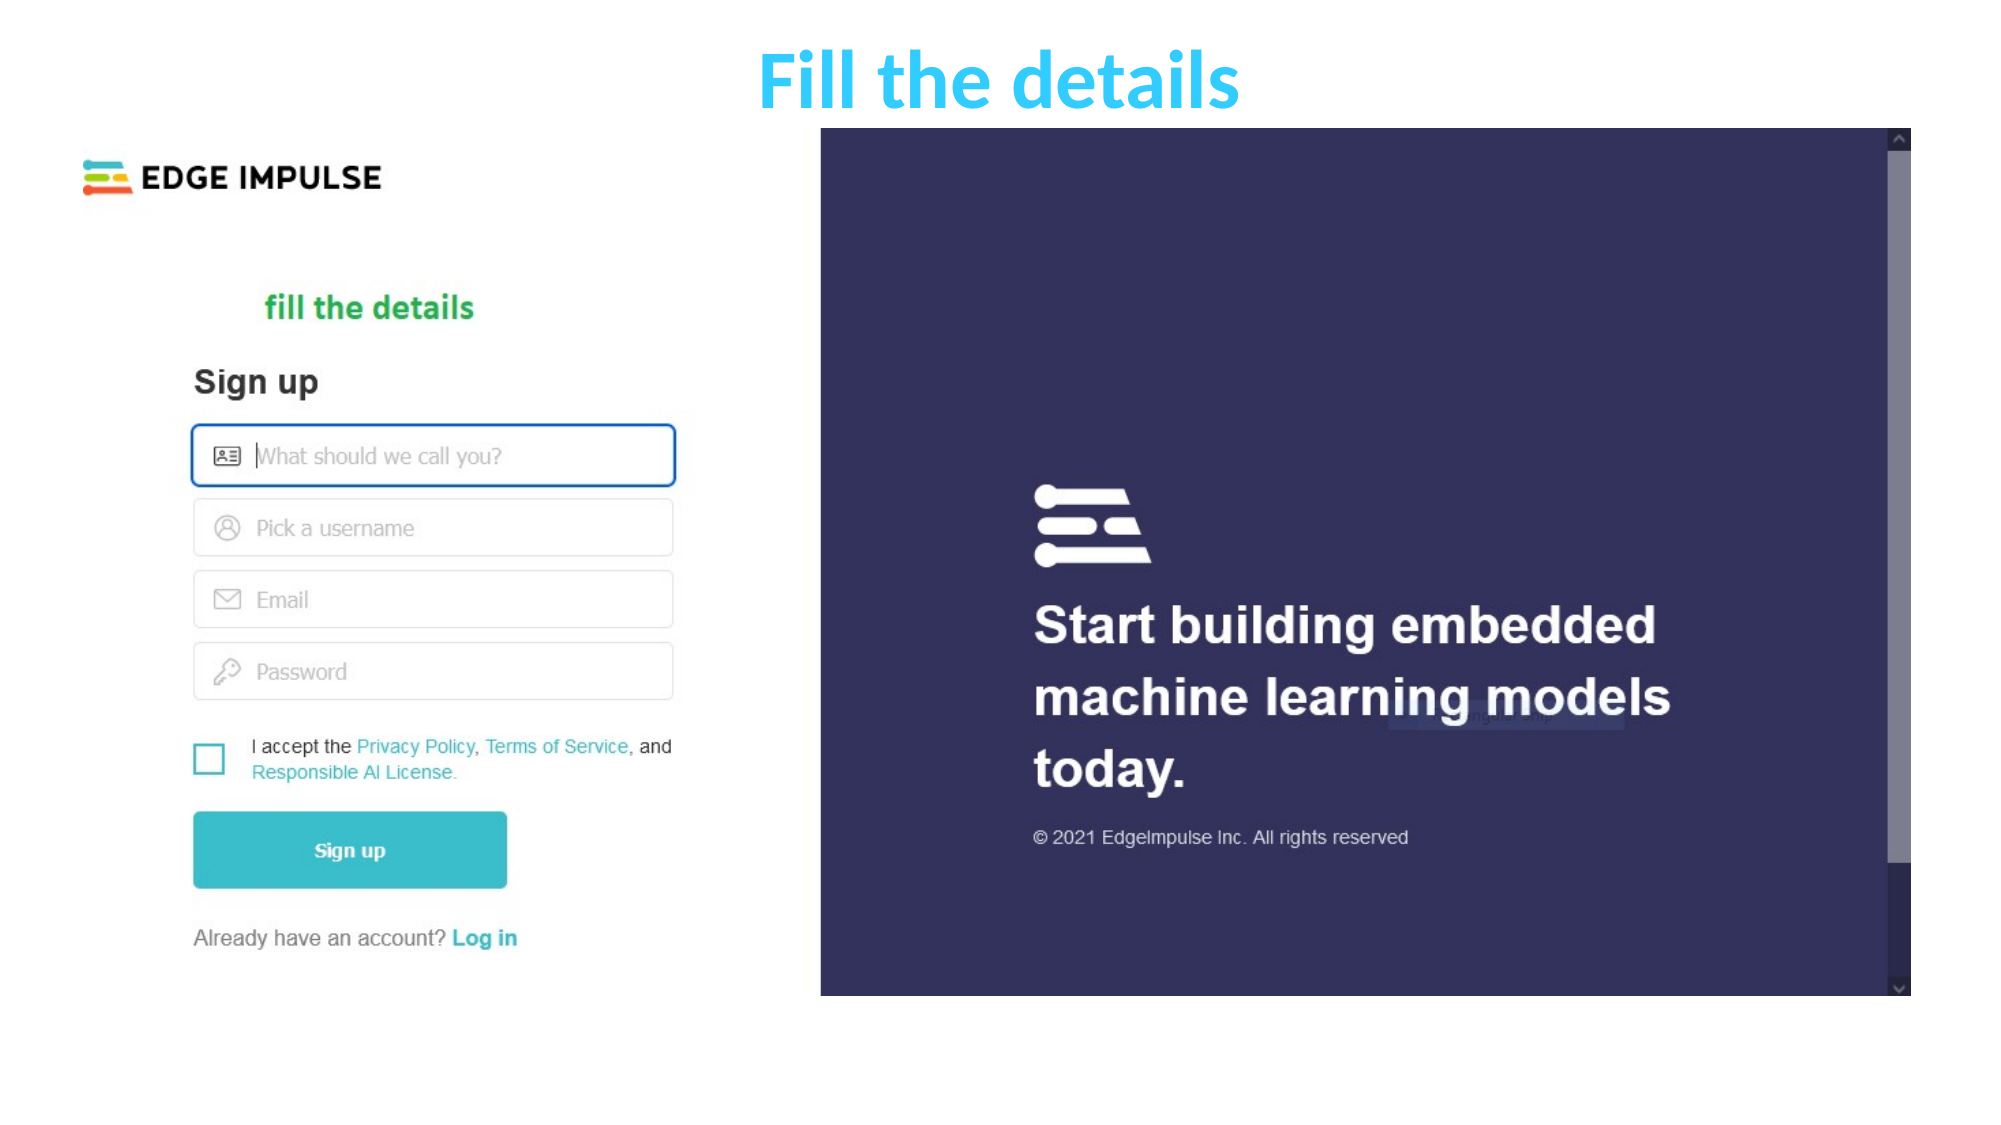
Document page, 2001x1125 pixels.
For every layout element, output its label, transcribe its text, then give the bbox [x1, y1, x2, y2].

title Fill the details [756, 23, 1244, 125]
picture [83, 128, 1911, 997]
